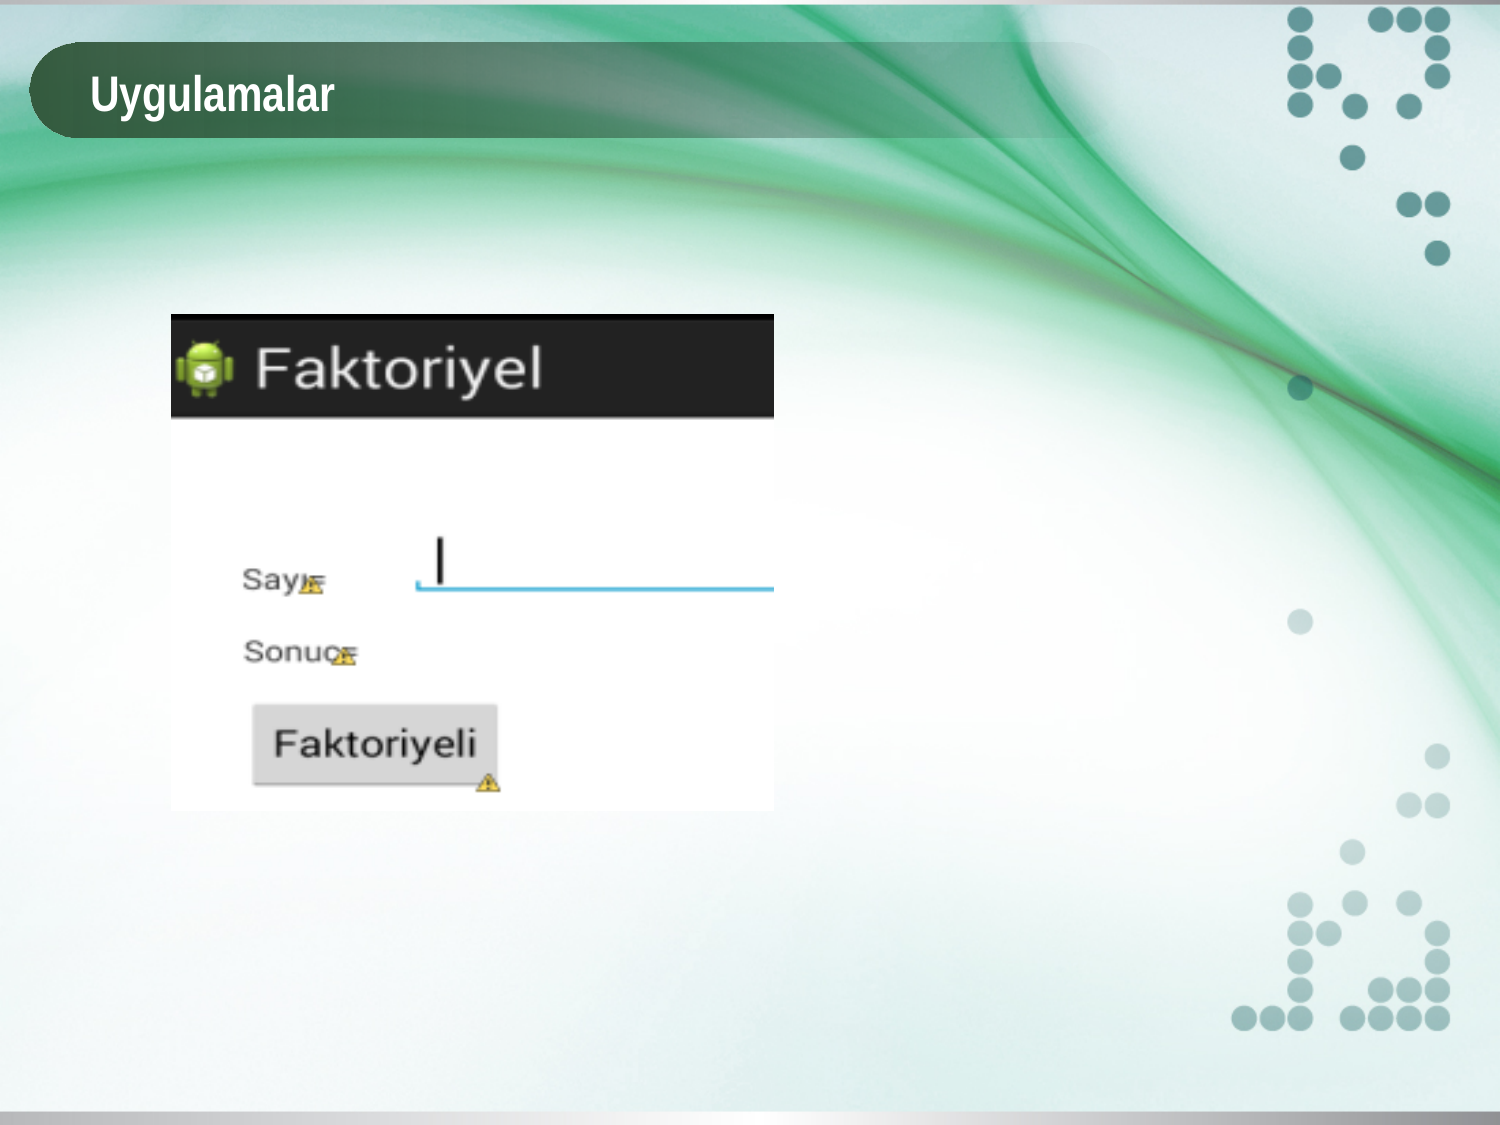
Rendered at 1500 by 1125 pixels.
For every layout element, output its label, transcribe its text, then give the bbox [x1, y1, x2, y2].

title Uygulamalar [75, 43, 1425, 141]
picture [0, 0, 1500, 1125]
text_box [29, 42, 1080, 138]
